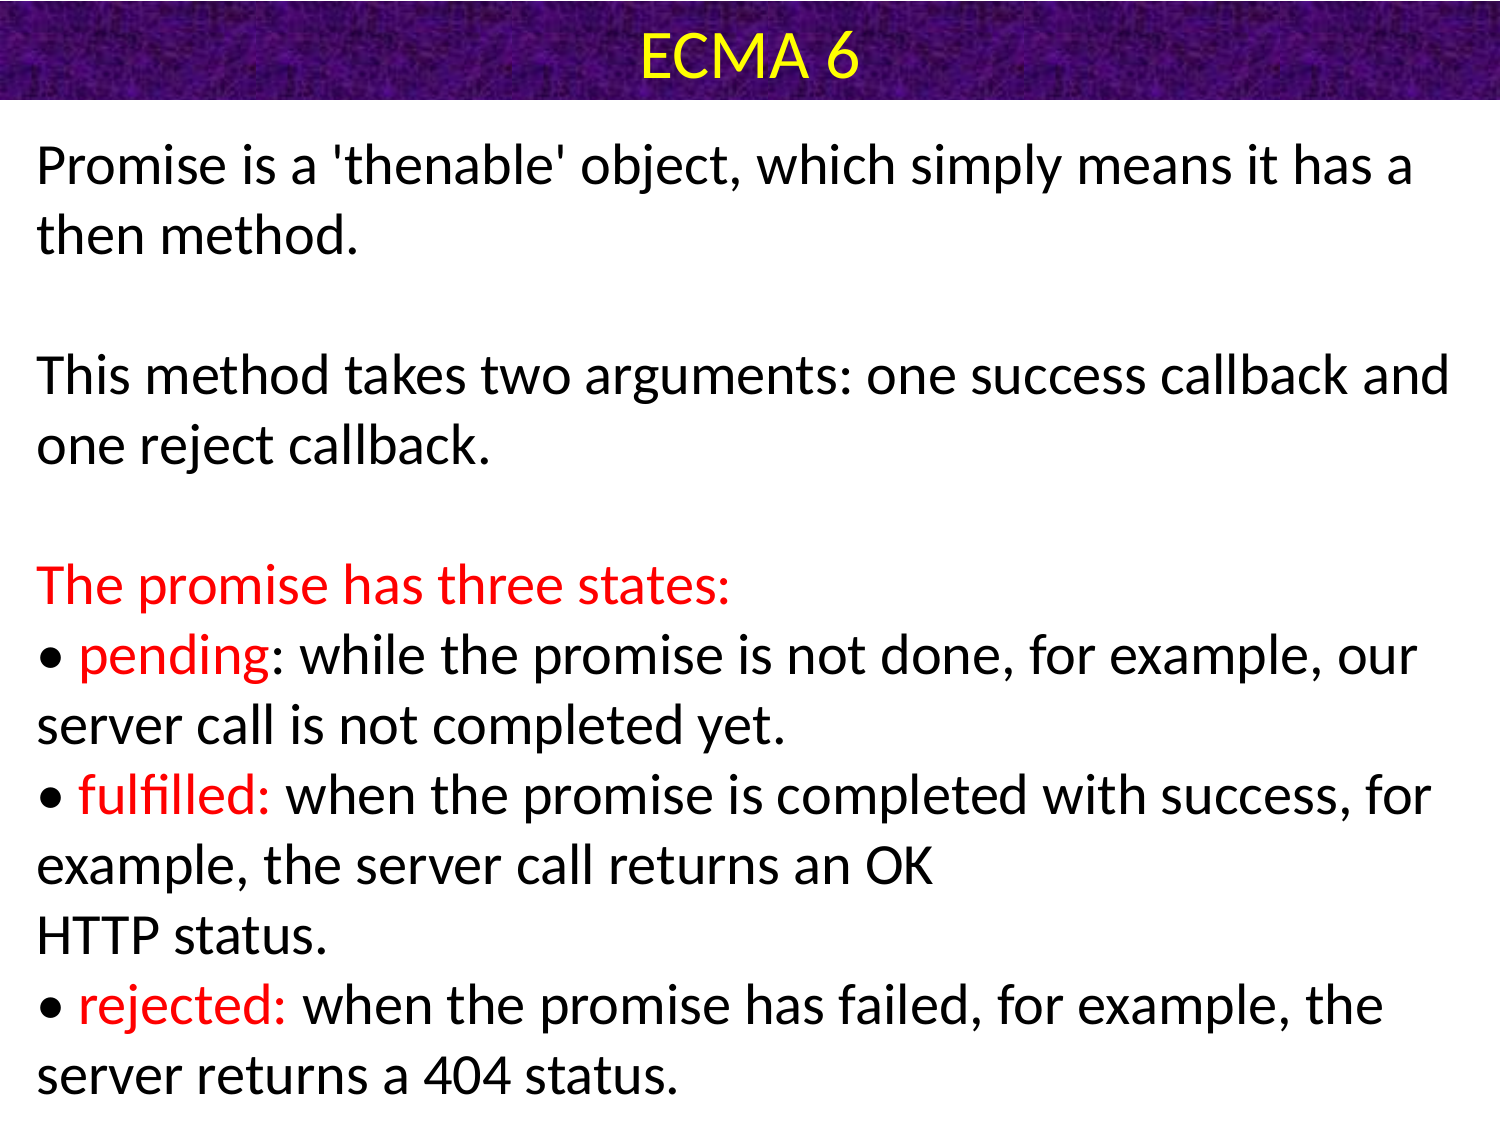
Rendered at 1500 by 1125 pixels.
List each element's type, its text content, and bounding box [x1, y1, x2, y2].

text_box Promise is a 'thenable' object, which simply means it has a then method. This method takes two arguments: one success callback and one reject callback. The promise has three states: • pending: while the promise is not done, for example, our server call is not completed yet. • fulfilled: when the promise is completed with success, for example, the server call returns an OK HTTP status. • rejected: when the promise has failed, for example, the server returns a 404 status. [21, 119, 1497, 1114]
title ECMA 6 [0, 1, 1500, 100]
